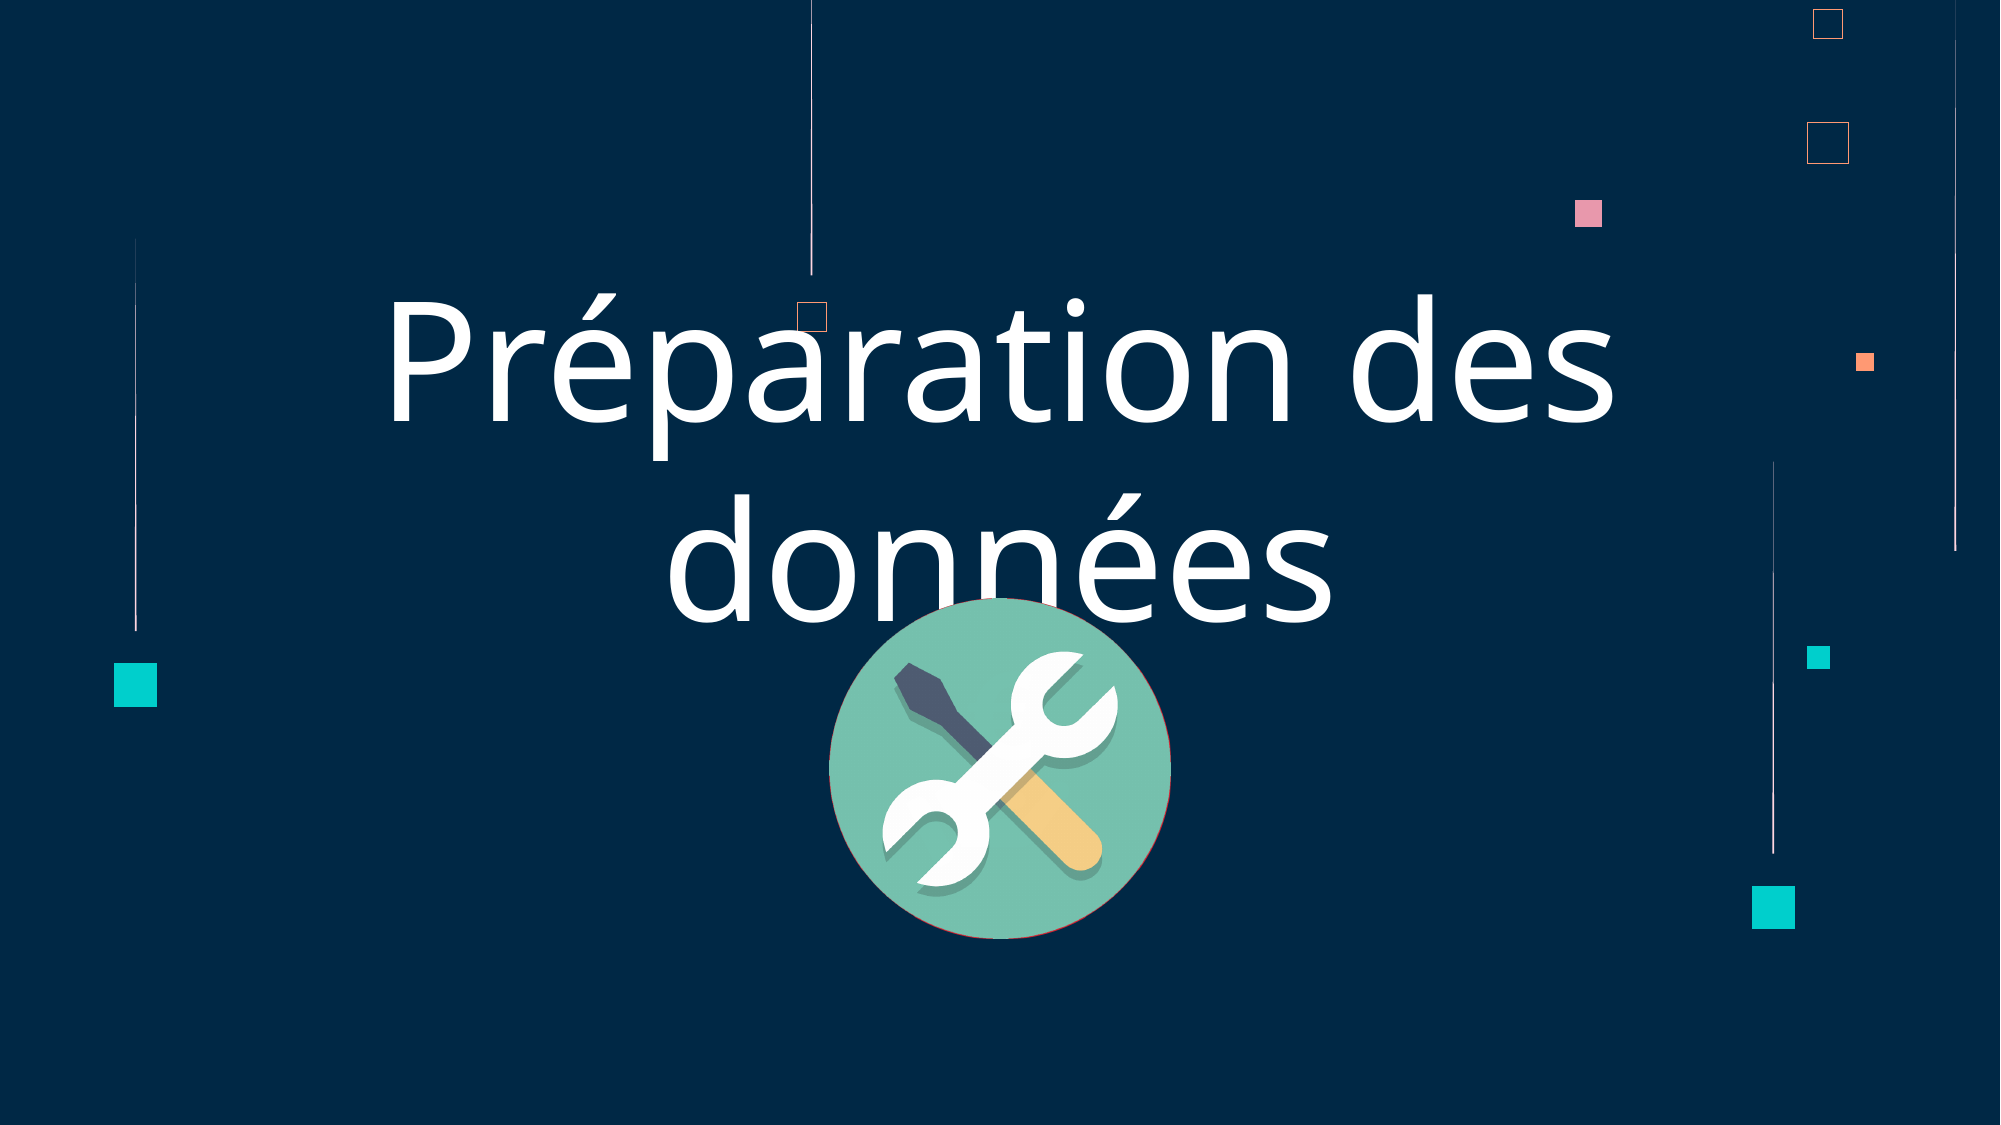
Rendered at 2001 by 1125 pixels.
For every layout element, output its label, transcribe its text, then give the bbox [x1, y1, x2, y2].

title Préparation des données [31, 346, 1969, 563]
picture [829, 598, 1171, 940]
